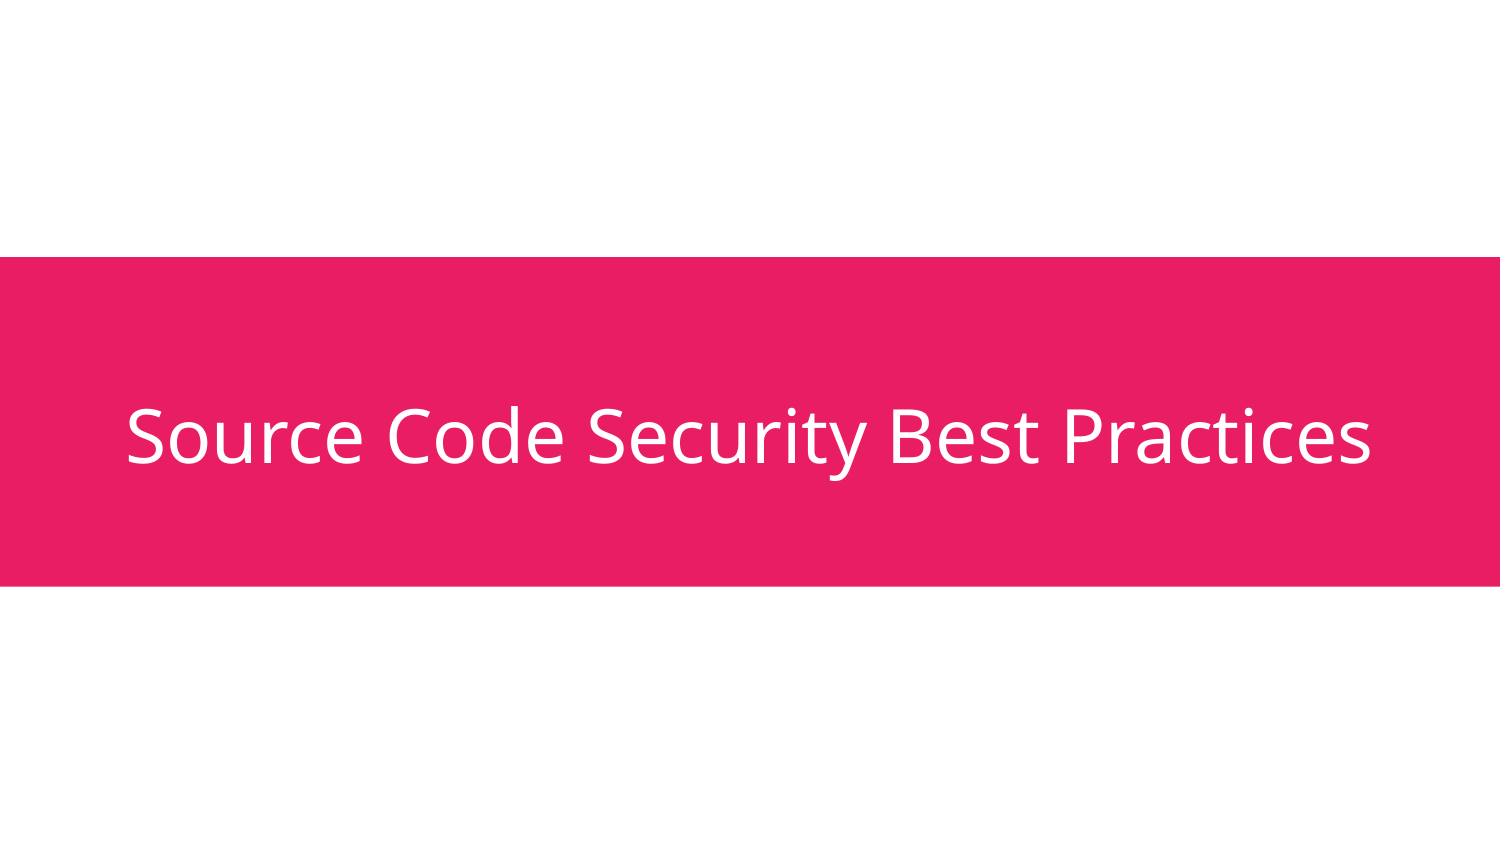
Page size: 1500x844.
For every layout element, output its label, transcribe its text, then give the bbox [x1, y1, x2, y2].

title Source Code Security Best Practices [70, 309, 1430, 559]
